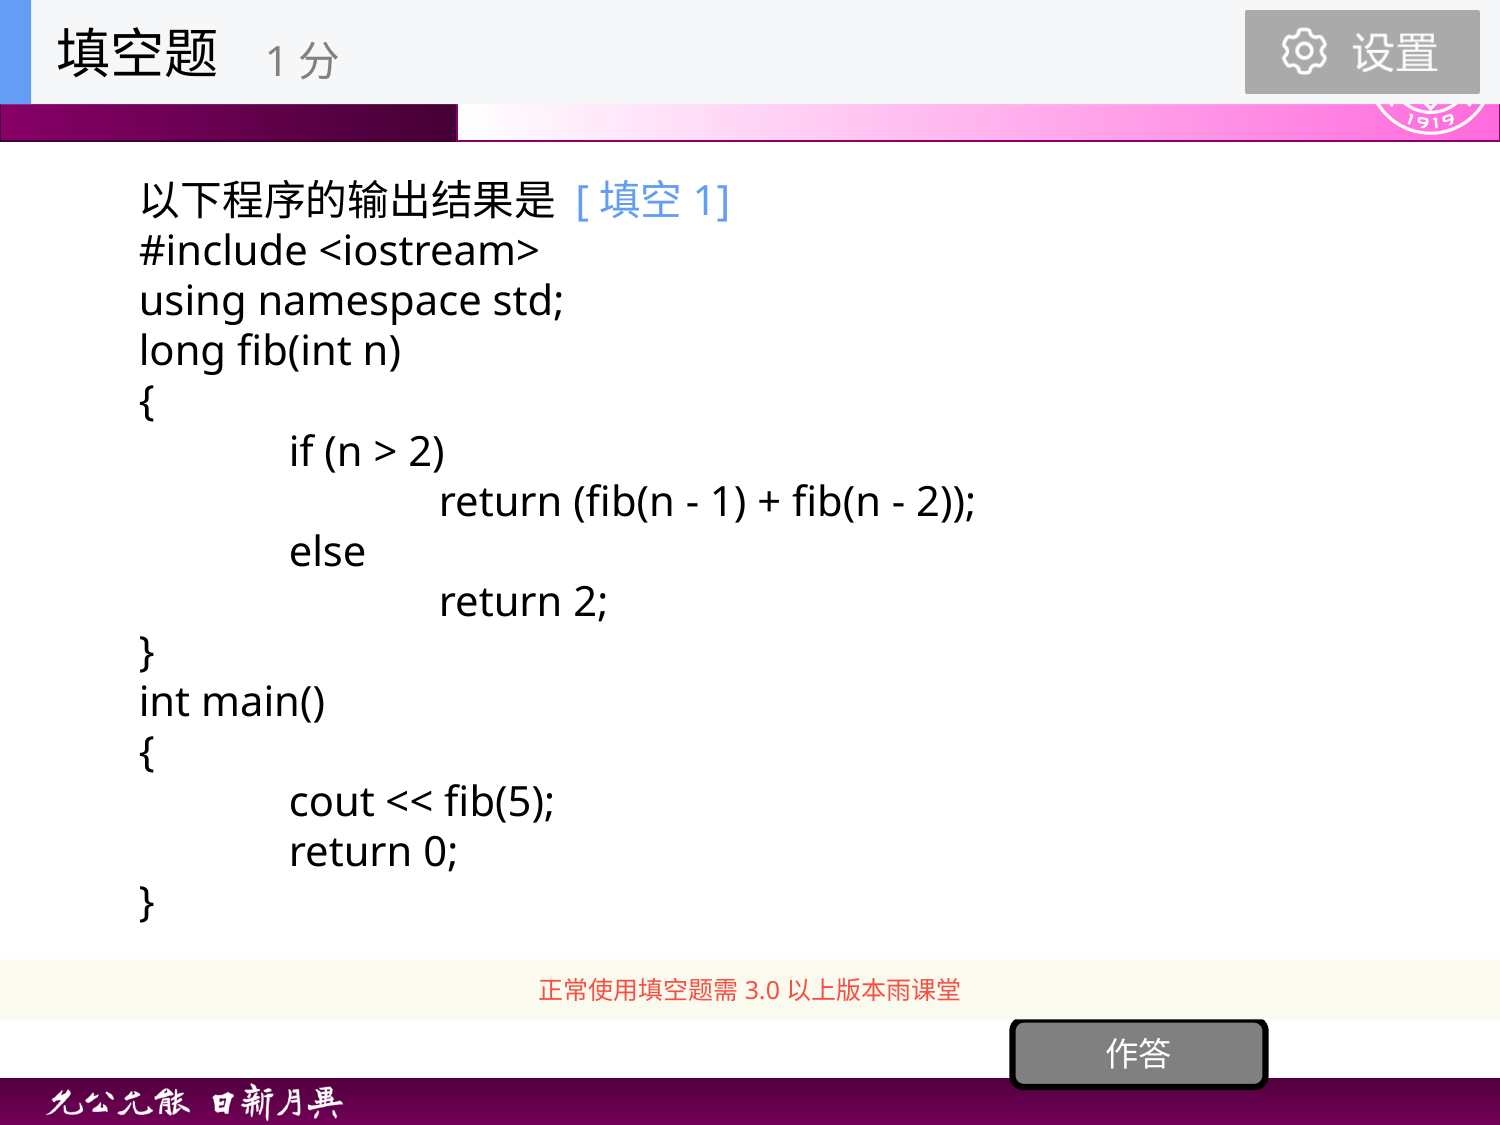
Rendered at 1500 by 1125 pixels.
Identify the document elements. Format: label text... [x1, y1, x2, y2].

picture [35, 1081, 356, 1122]
picture [1245, 10, 1480, 94]
text_box 作答 [1010, 1022, 1268, 1090]
text_box 正常使用填空题需3.0以上版本雨课堂 [0, 957, 1500, 1022]
text_box 以下程序的输出结果是 [填空1] #include <iostream> using namespace std; long fib(int n) { if (n > 2) return (fib(n - 1) + fib(n - 2)); else return 2; } int main() { cout << fib(5); return 0; } [123, 373, 1324, 726]
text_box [0, 0, 1500, 105]
